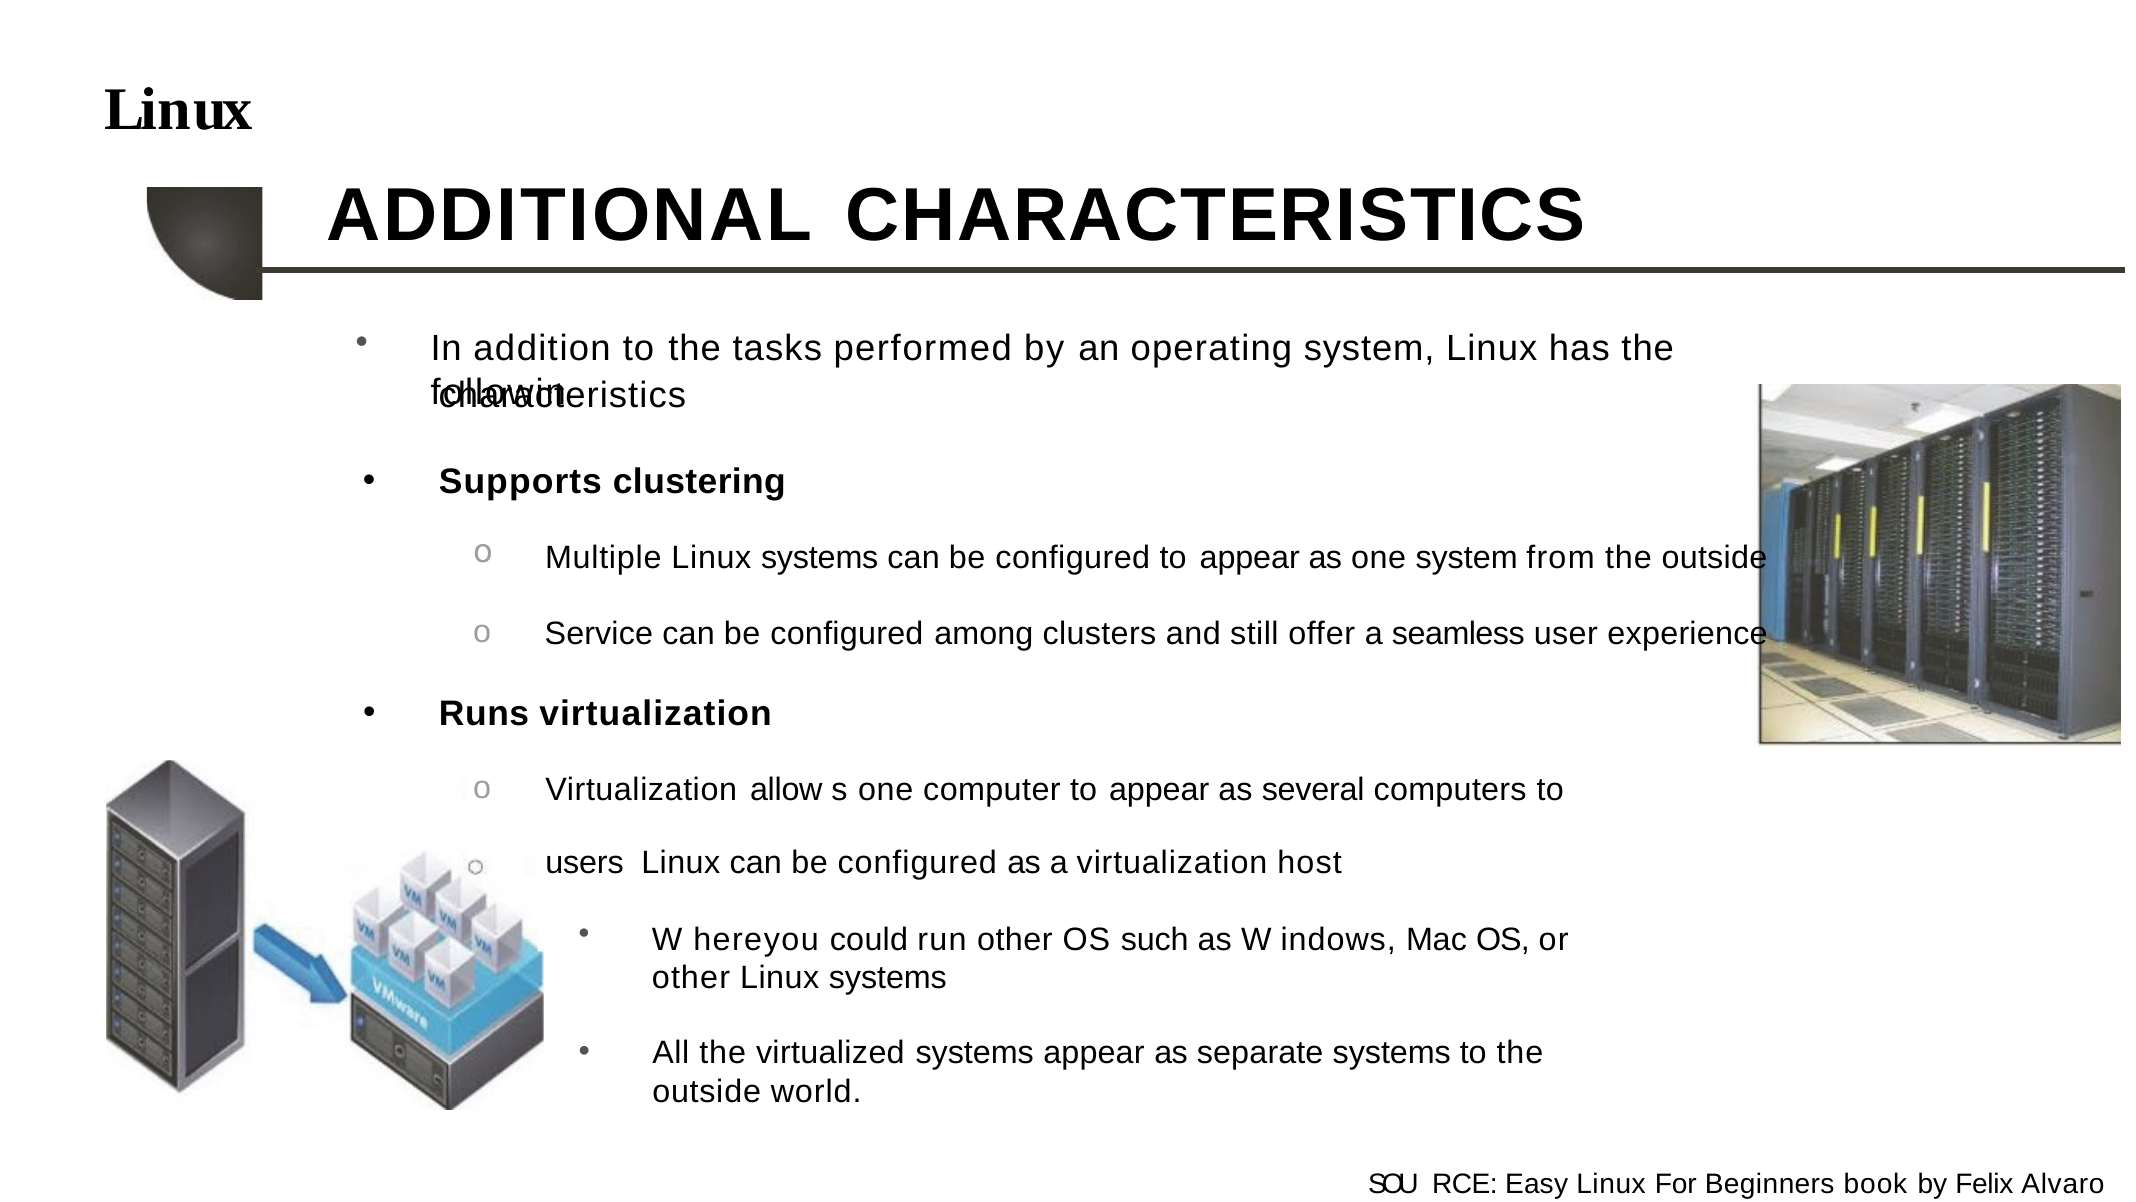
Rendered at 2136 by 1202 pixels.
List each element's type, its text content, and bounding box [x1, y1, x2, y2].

picture [146, 270, 263, 300]
text_box characteristics Supports clustering Multiple Linux systems can be configured to appear as one system from the outside Service can be configured among clusters and still offer a seamless user experience Runs virtualization Virtualization allow s one computer to appear as several computers to users Linux can be configured as a virtualization host W hereyou could run other OS such as W indows, Mac OS, or other Linux systems All the virtualized systems appear as separate systems to the outside world. Server Virtualization [180, 370, 1842, 1202]
text_box SOU RCE: Easy Linux For Beginners book by Felix Alvaro [1842, 1166, 2113, 1200]
text_box In addition to the tasks performed by an operating system, Linux has the followin [353, 323, 1821, 370]
text_box ADDITIONAL CHARACTERISTICS [324, 165, 1593, 256]
title Linux [104, 69, 2032, 270]
text_box [1842, 384, 2121, 747]
text_box [106, 759, 180, 1110]
